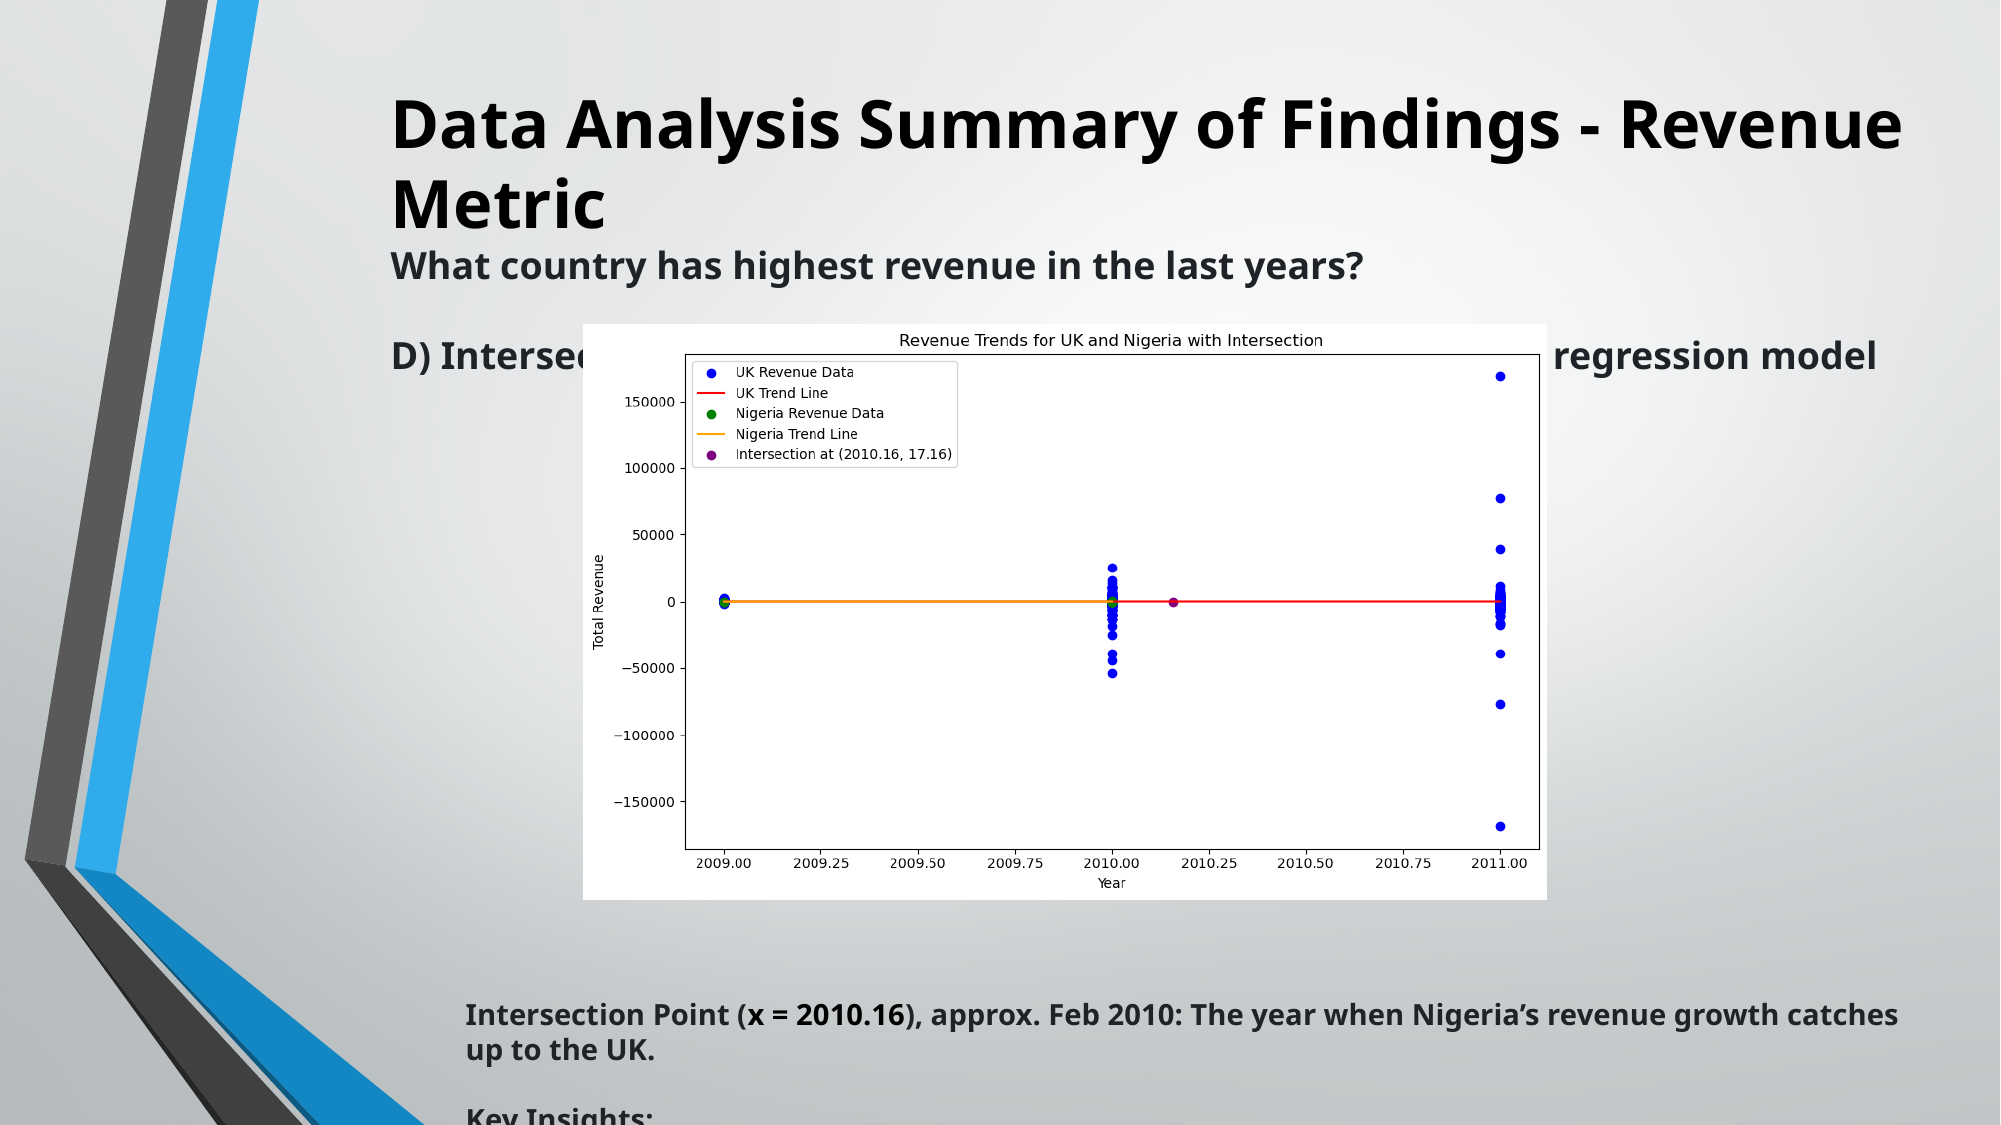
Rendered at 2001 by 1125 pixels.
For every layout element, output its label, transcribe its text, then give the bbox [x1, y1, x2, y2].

picture [583, 324, 1547, 900]
text_box Data Analysis Summary of Findings - Revenue Metric What country has highest revenue in the last years? D) Intersection of the United Kingdom (UK) and Nigeria in the regression model Intersection Point (x = 2010.16), approx. Feb 2010: The year when Nigeria’s revenue growth catches up to the UK. Key Insights: Nigeria shows high growth potential, making it a key market for investment. UK has stable, predictable growth, but may not match Nigeria’s rapid expansion. [375, 74, 1923, 1125]
